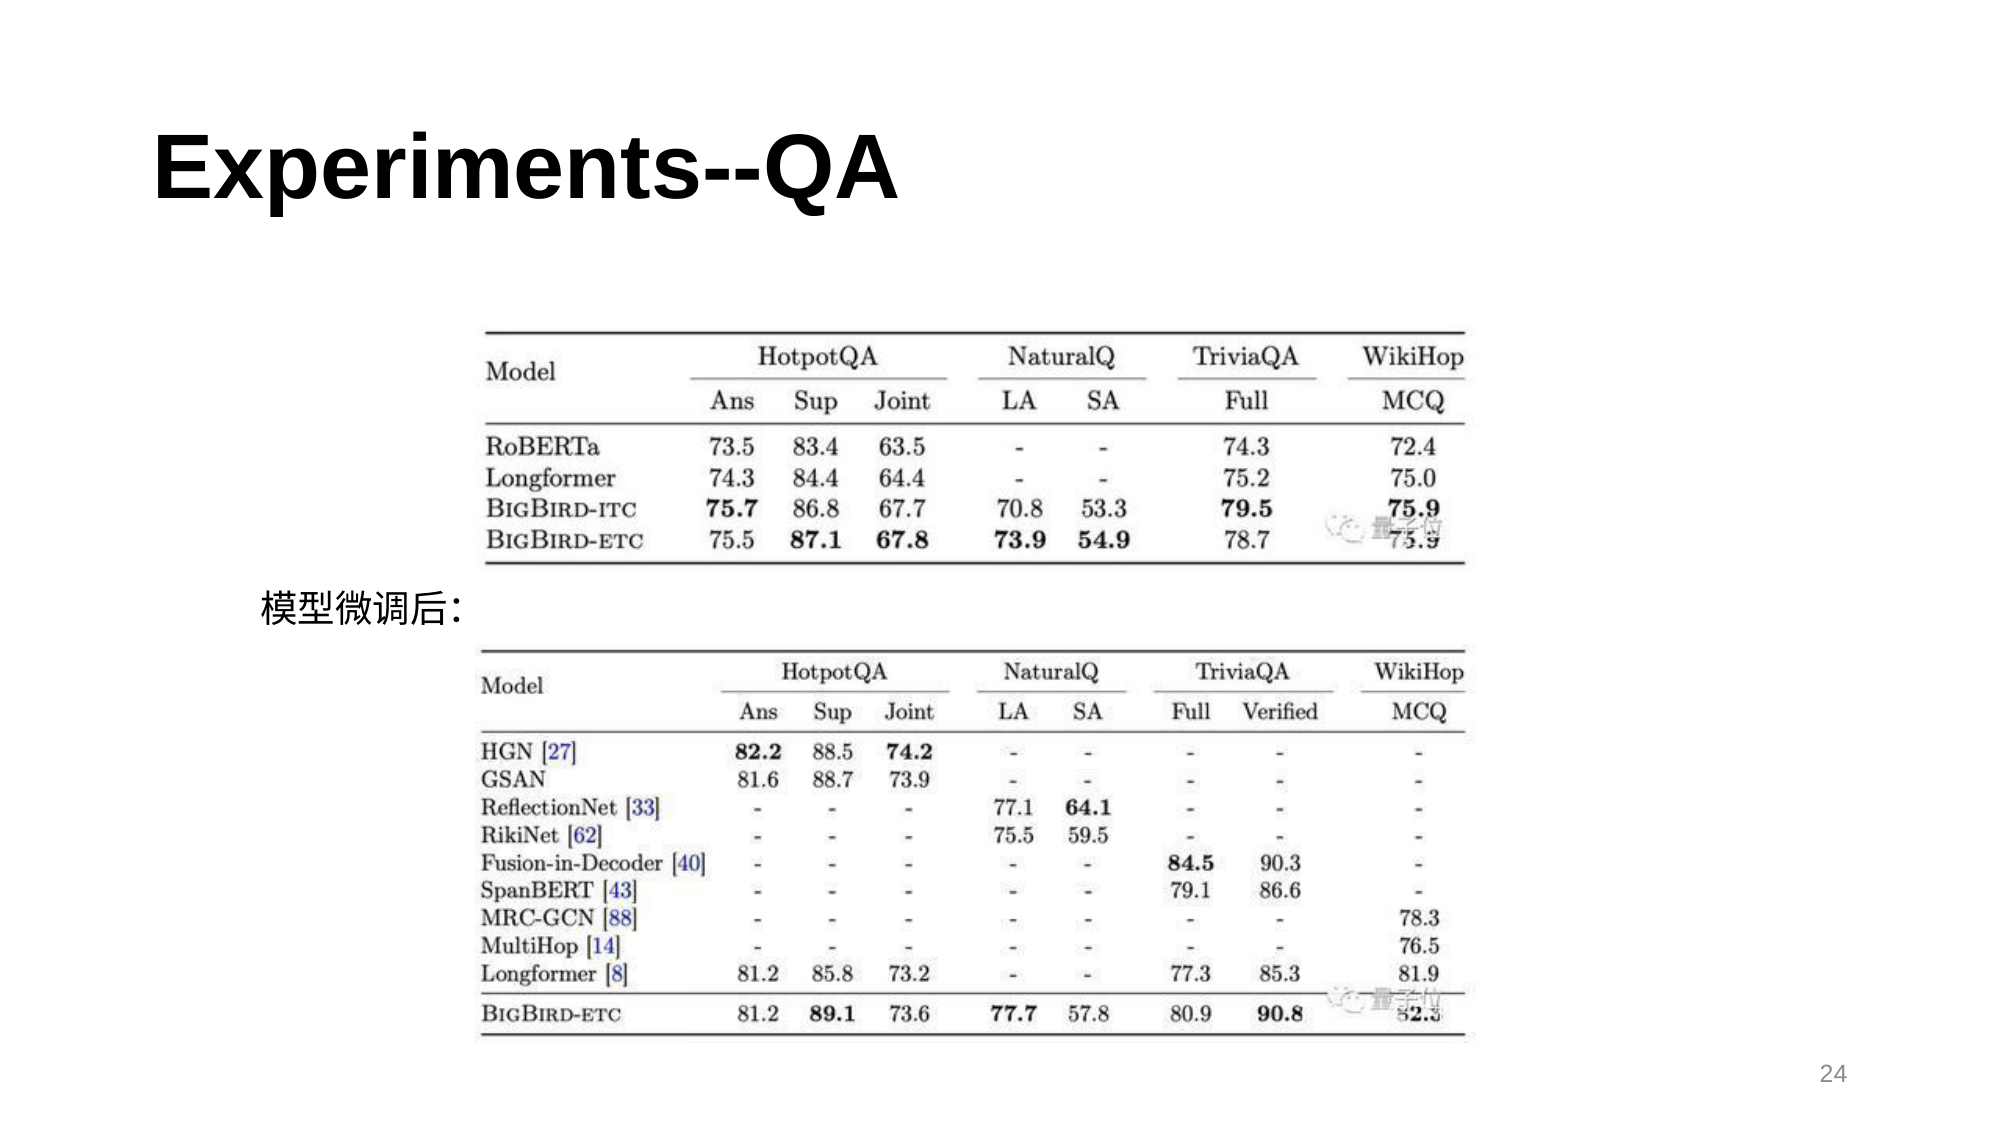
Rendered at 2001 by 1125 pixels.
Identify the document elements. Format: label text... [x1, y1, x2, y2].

picture [475, 644, 1476, 1043]
title Experiments--QA [137, 59, 1863, 278]
text_box 模型微调后： [245, 577, 500, 638]
picture [475, 326, 1476, 572]
slide_number 24 [1412, 1042, 1863, 1103]
